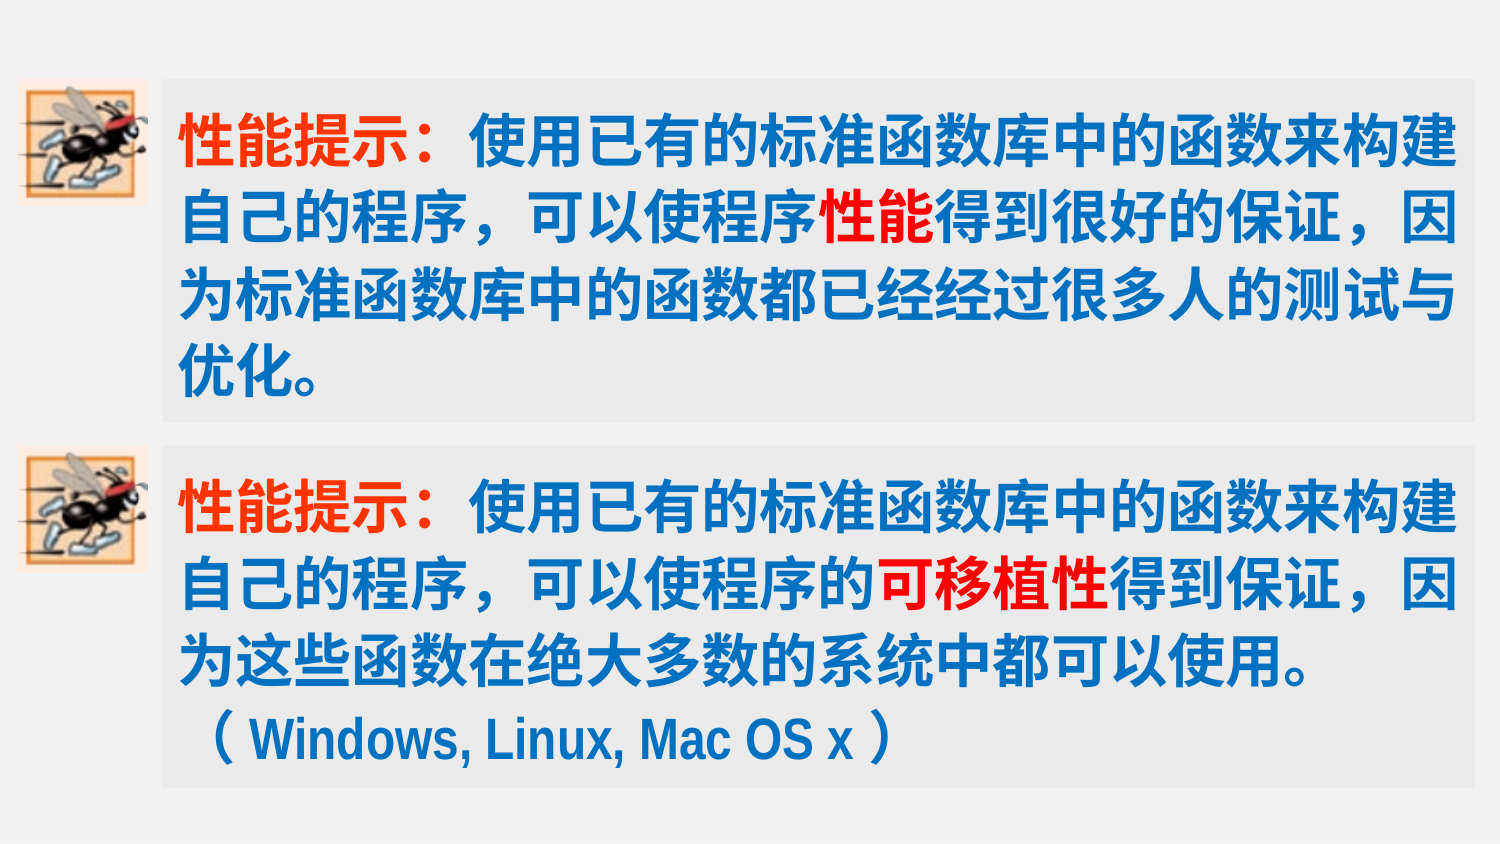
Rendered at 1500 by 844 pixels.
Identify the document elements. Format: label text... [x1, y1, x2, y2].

text_box 性能提示：使用已有的标准函数库中的函数来构建自己的程序，可以使程序的可移植性得到保证，因为这些函数在绝大多数的系统中都可以使用。（Windows, Linux, Mac OS x） [162, 445, 1475, 789]
text_box 性能提示：使用已有的标准函数库中的函数来构建自己的程序，可以使程序性能得到很好的保证，因为标准函数库中的函数都已经经过很多人的测试与优化。 [162, 79, 1475, 422]
picture [17, 445, 148, 573]
picture [17, 79, 148, 207]
